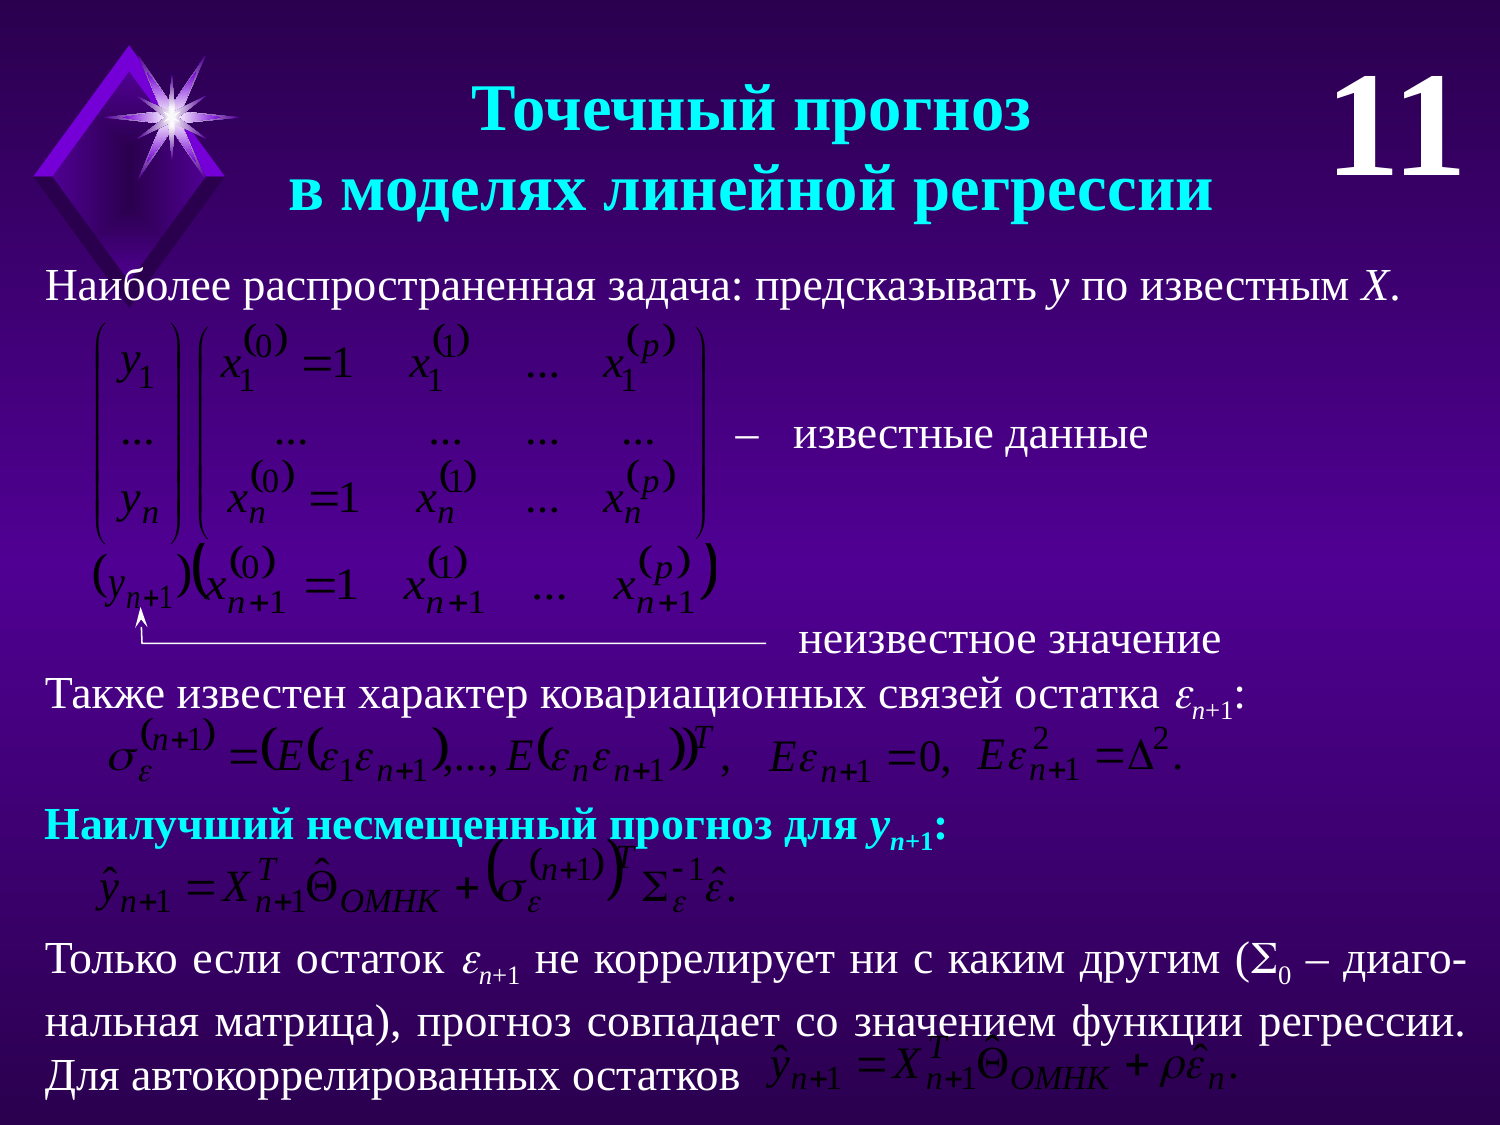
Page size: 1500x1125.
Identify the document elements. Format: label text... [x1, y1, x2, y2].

text_box 11 [1293, 17, 1482, 213]
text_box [101, 713, 740, 793]
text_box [86, 313, 719, 552]
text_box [758, 1021, 1243, 1102]
text_box Наилучший несмещенный прогноз для yn+1: [29, 786, 1496, 864]
text_box Наиболее распространенная задача: предсказывать y по известным X. [29, 247, 1500, 317]
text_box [86, 552, 179, 621]
text_box Точечный прогноз в моделях линейной регрессии [29, 56, 1474, 232]
text_box Также известен характер ковариационных связей остатка n+1: [29, 655, 1500, 733]
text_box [760, 726, 961, 795]
text_box Только если остаток n+1 не коррелирует ни с каким другим (0 – диаго-нальная матрица), прогноз совпадает со значением функции регрессии. Для автокоррелированных остатков [29, 920, 1482, 1108]
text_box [184, 542, 717, 623]
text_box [87, 833, 742, 924]
text_box – известные данные [724, 395, 1165, 465]
text_box неизвестное значение [141, 606, 1224, 655]
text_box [969, 712, 1188, 793]
